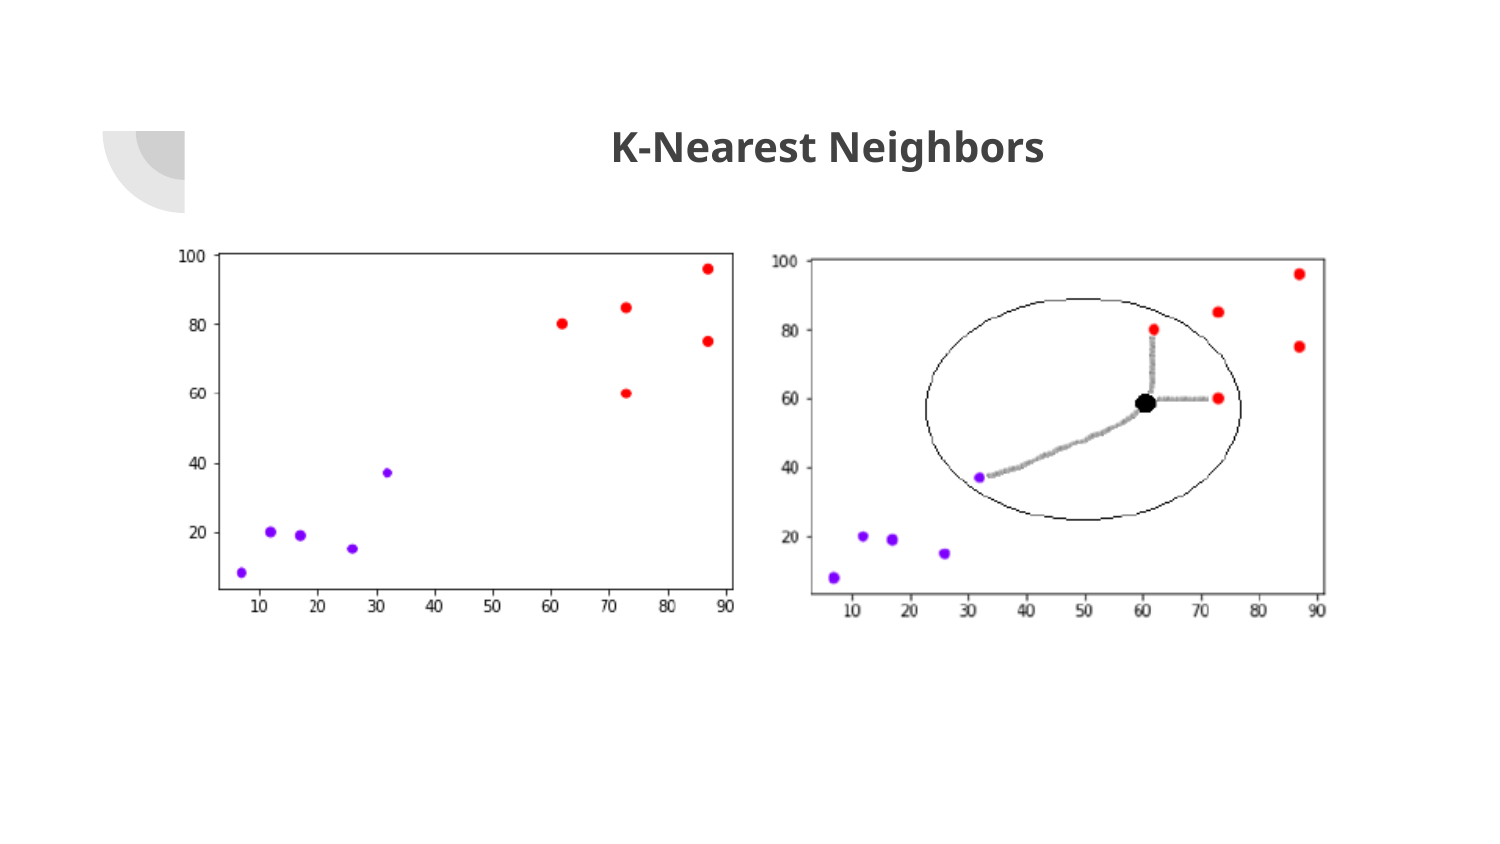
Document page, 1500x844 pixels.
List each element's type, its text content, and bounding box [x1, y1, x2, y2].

title K-Nearest Neighbors [213, 98, 1368, 173]
picture [167, 239, 1353, 636]
